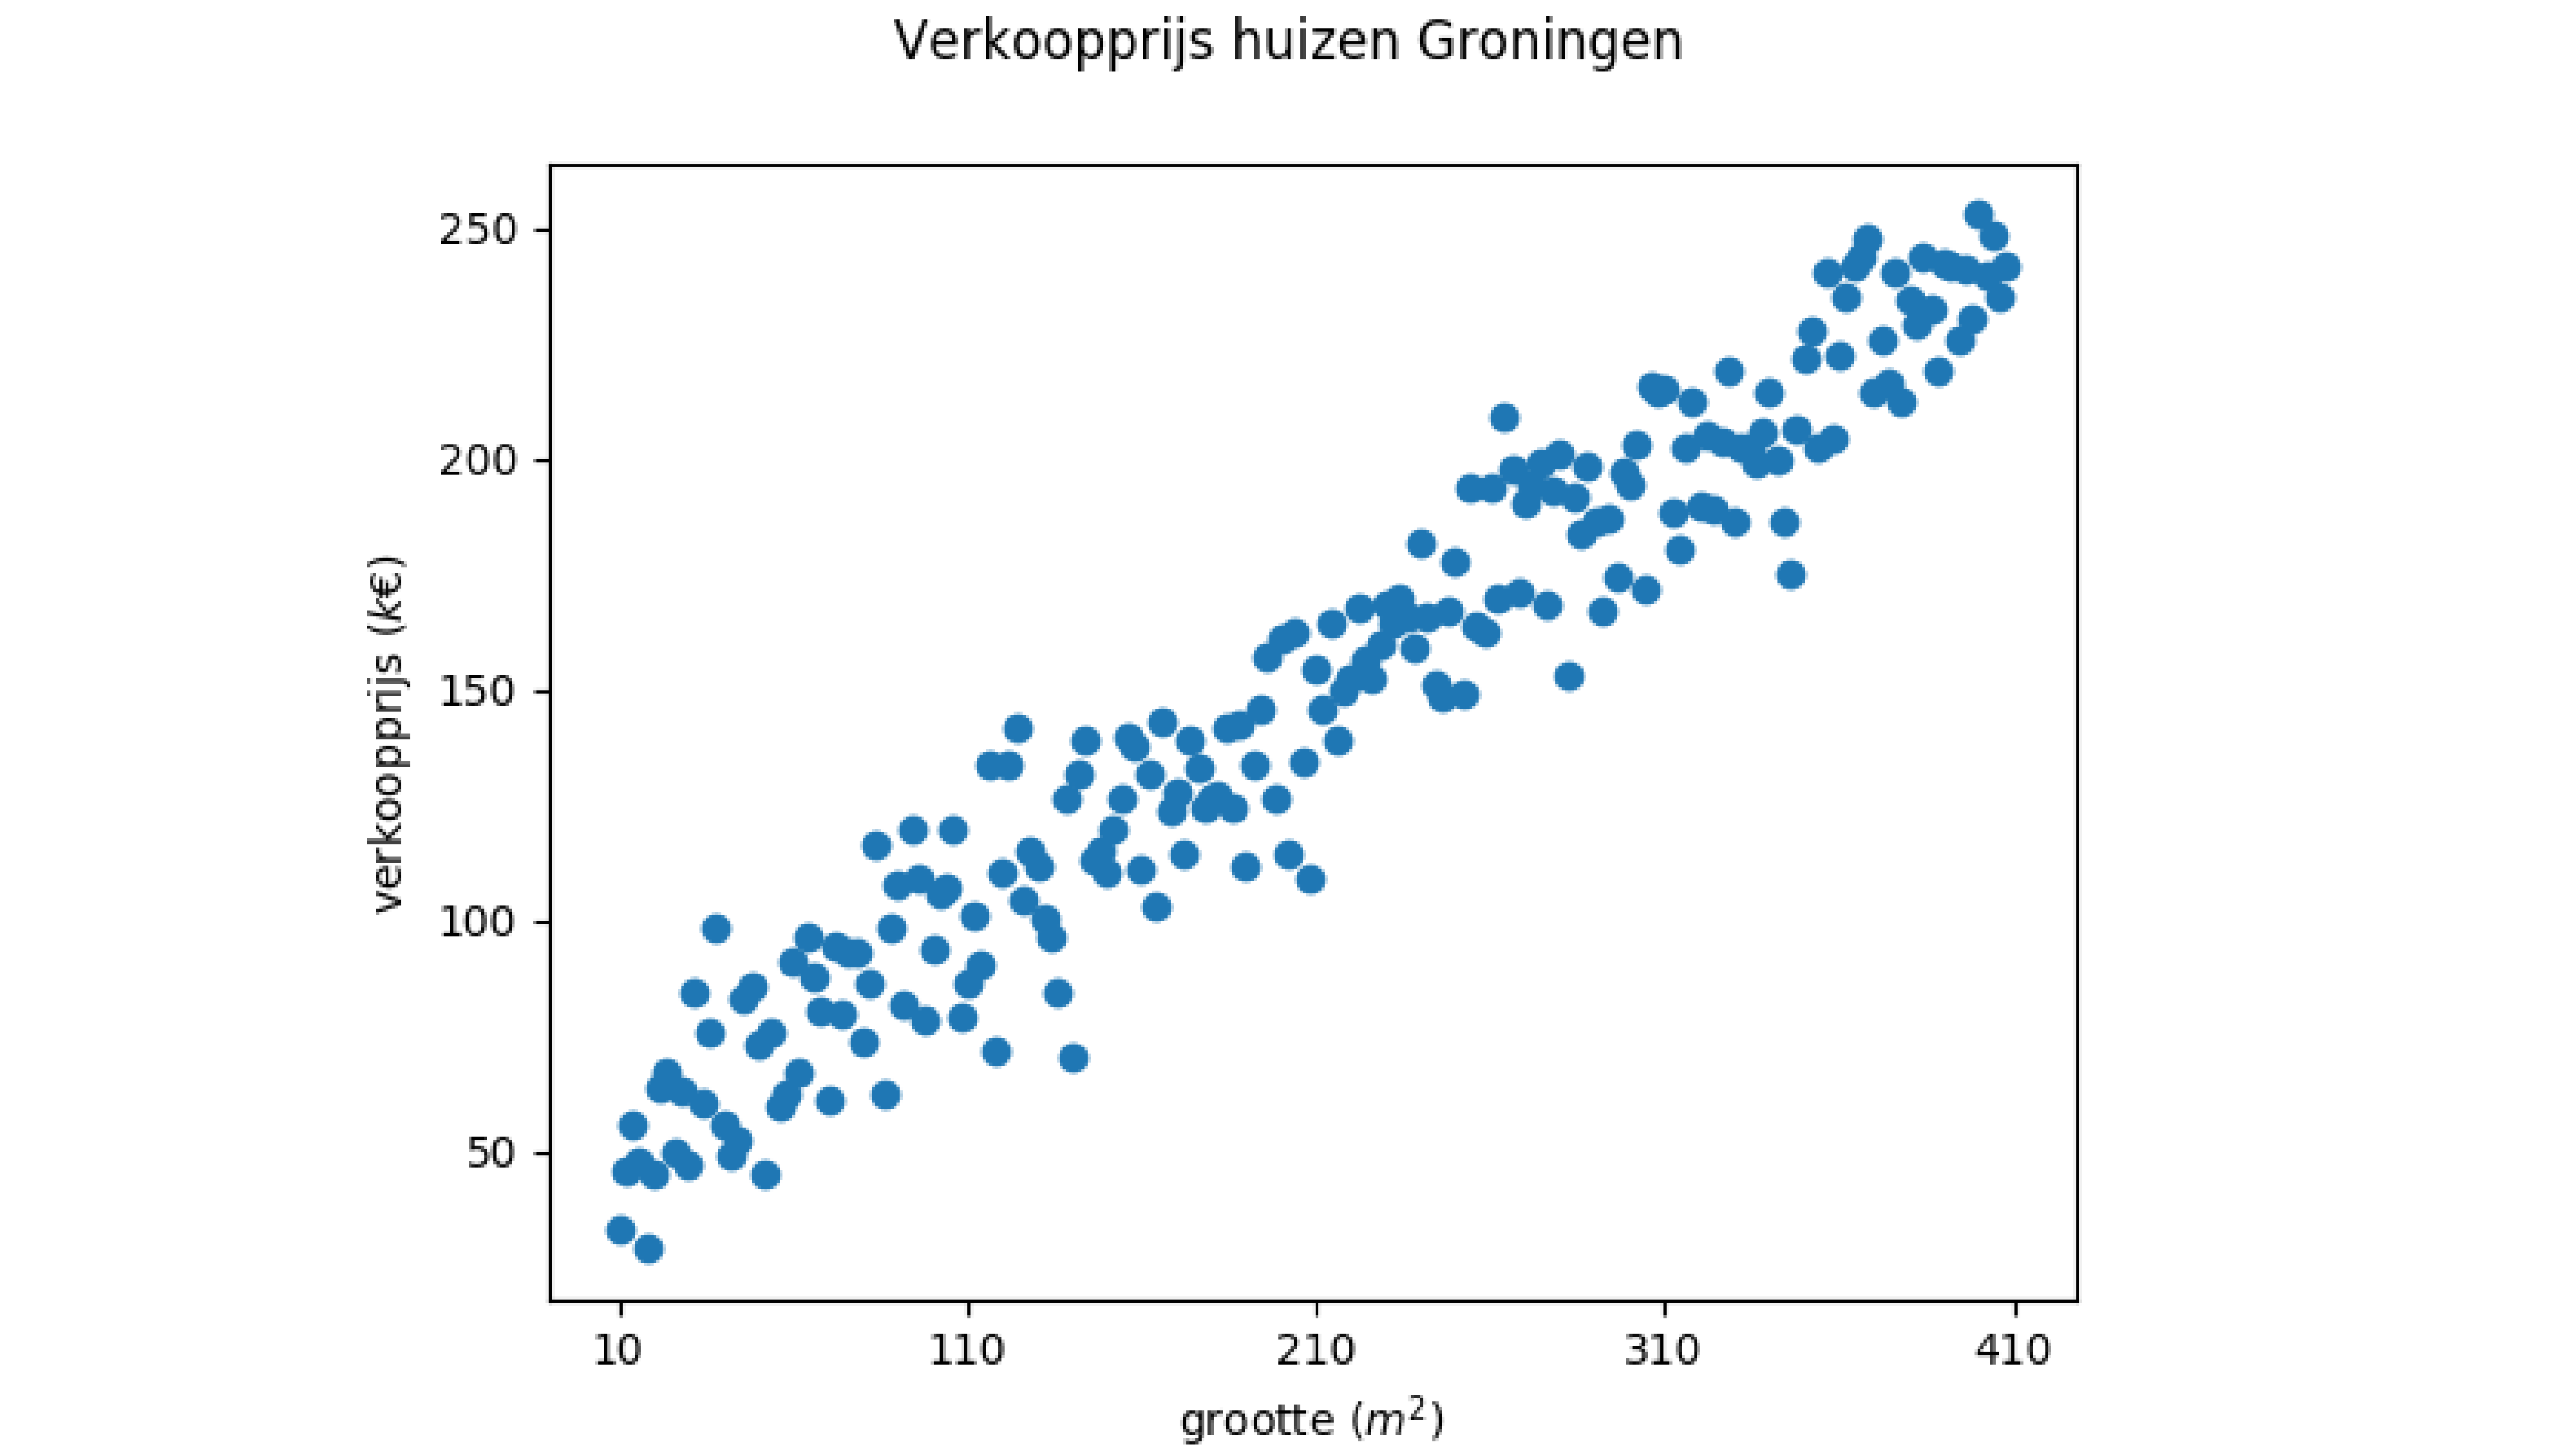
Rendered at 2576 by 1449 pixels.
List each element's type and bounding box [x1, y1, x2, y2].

picture [303, 0, 2273, 1449]
